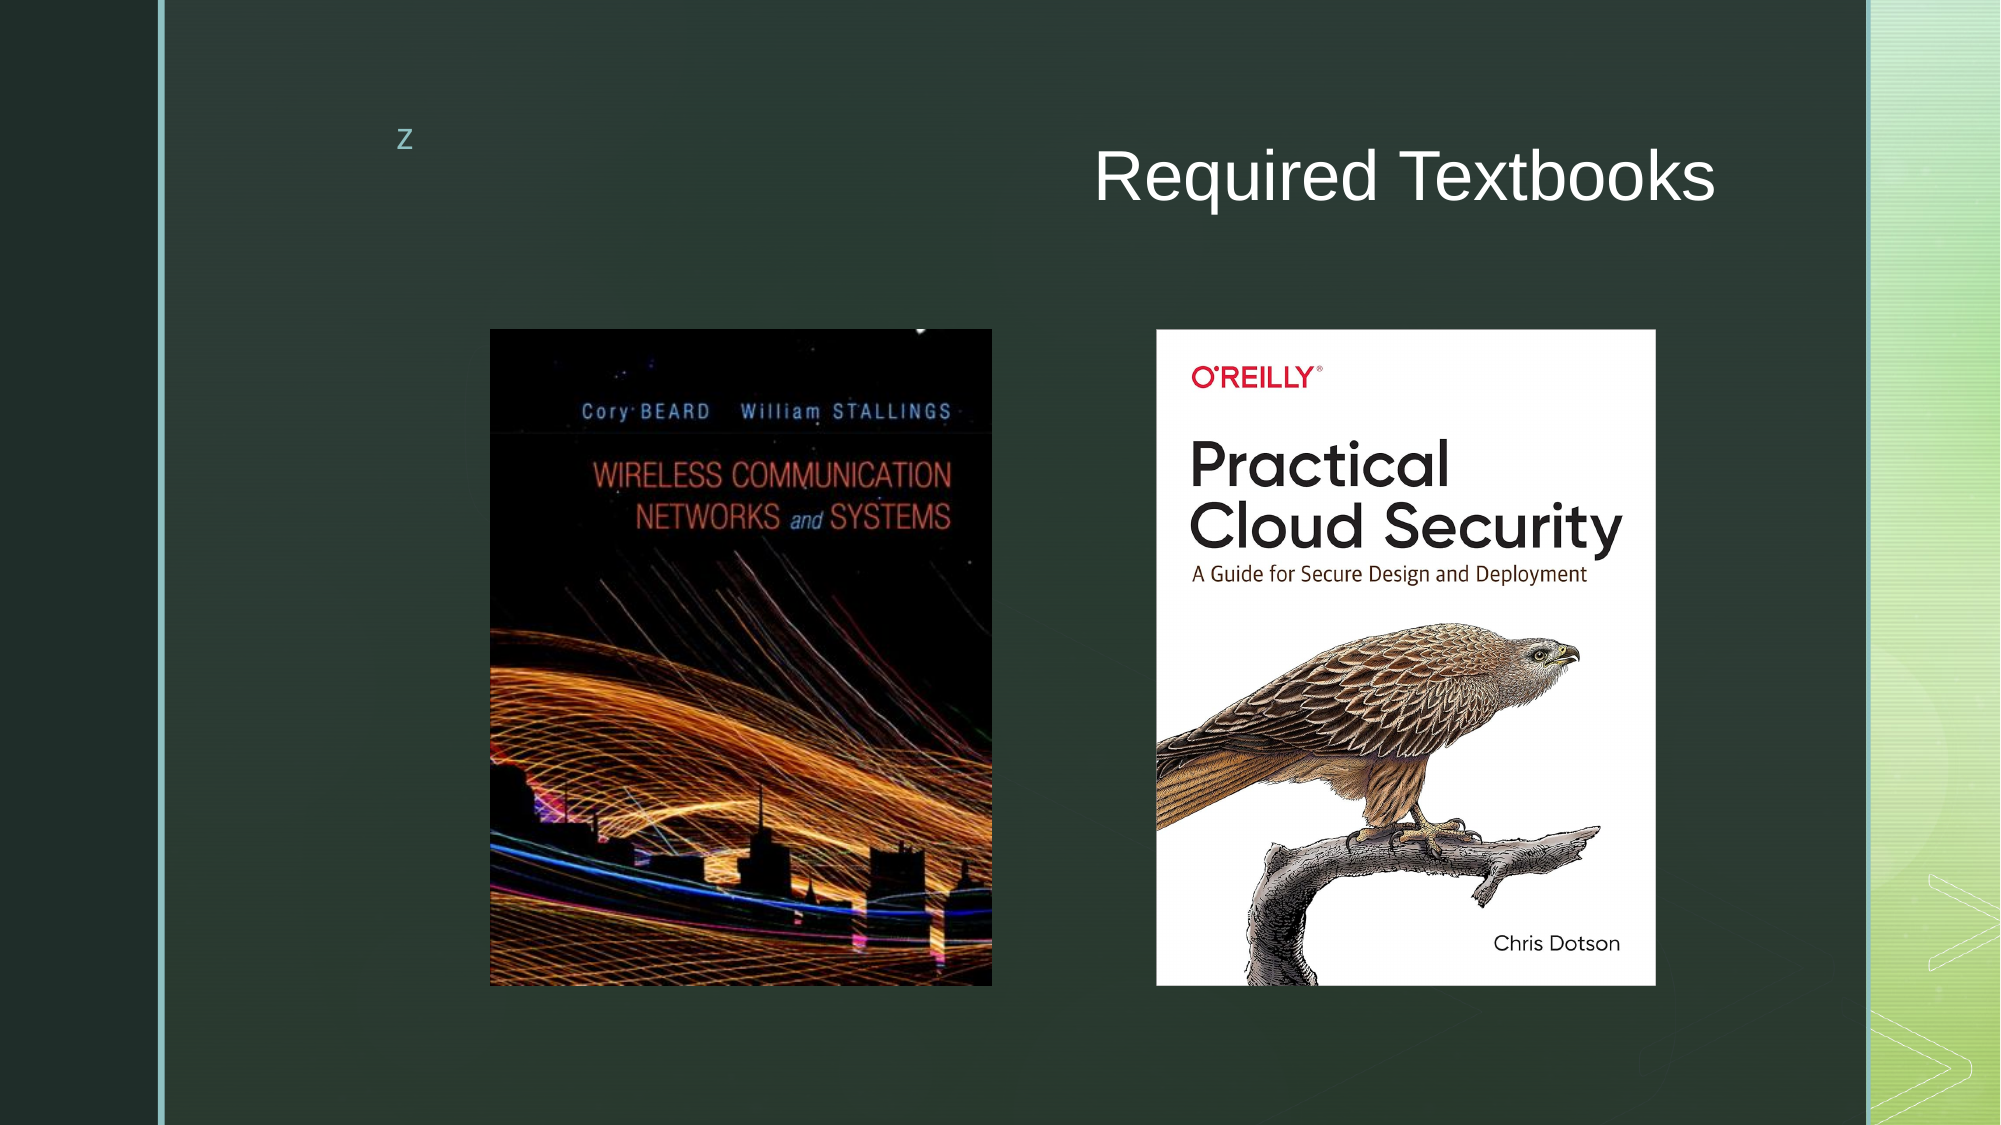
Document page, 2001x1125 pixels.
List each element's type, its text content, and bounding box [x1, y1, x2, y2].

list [1156, 329, 1656, 986]
title Required Textbooks [428, 132, 1733, 310]
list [490, 329, 992, 986]
picture [1871, 0, 2001, 1125]
